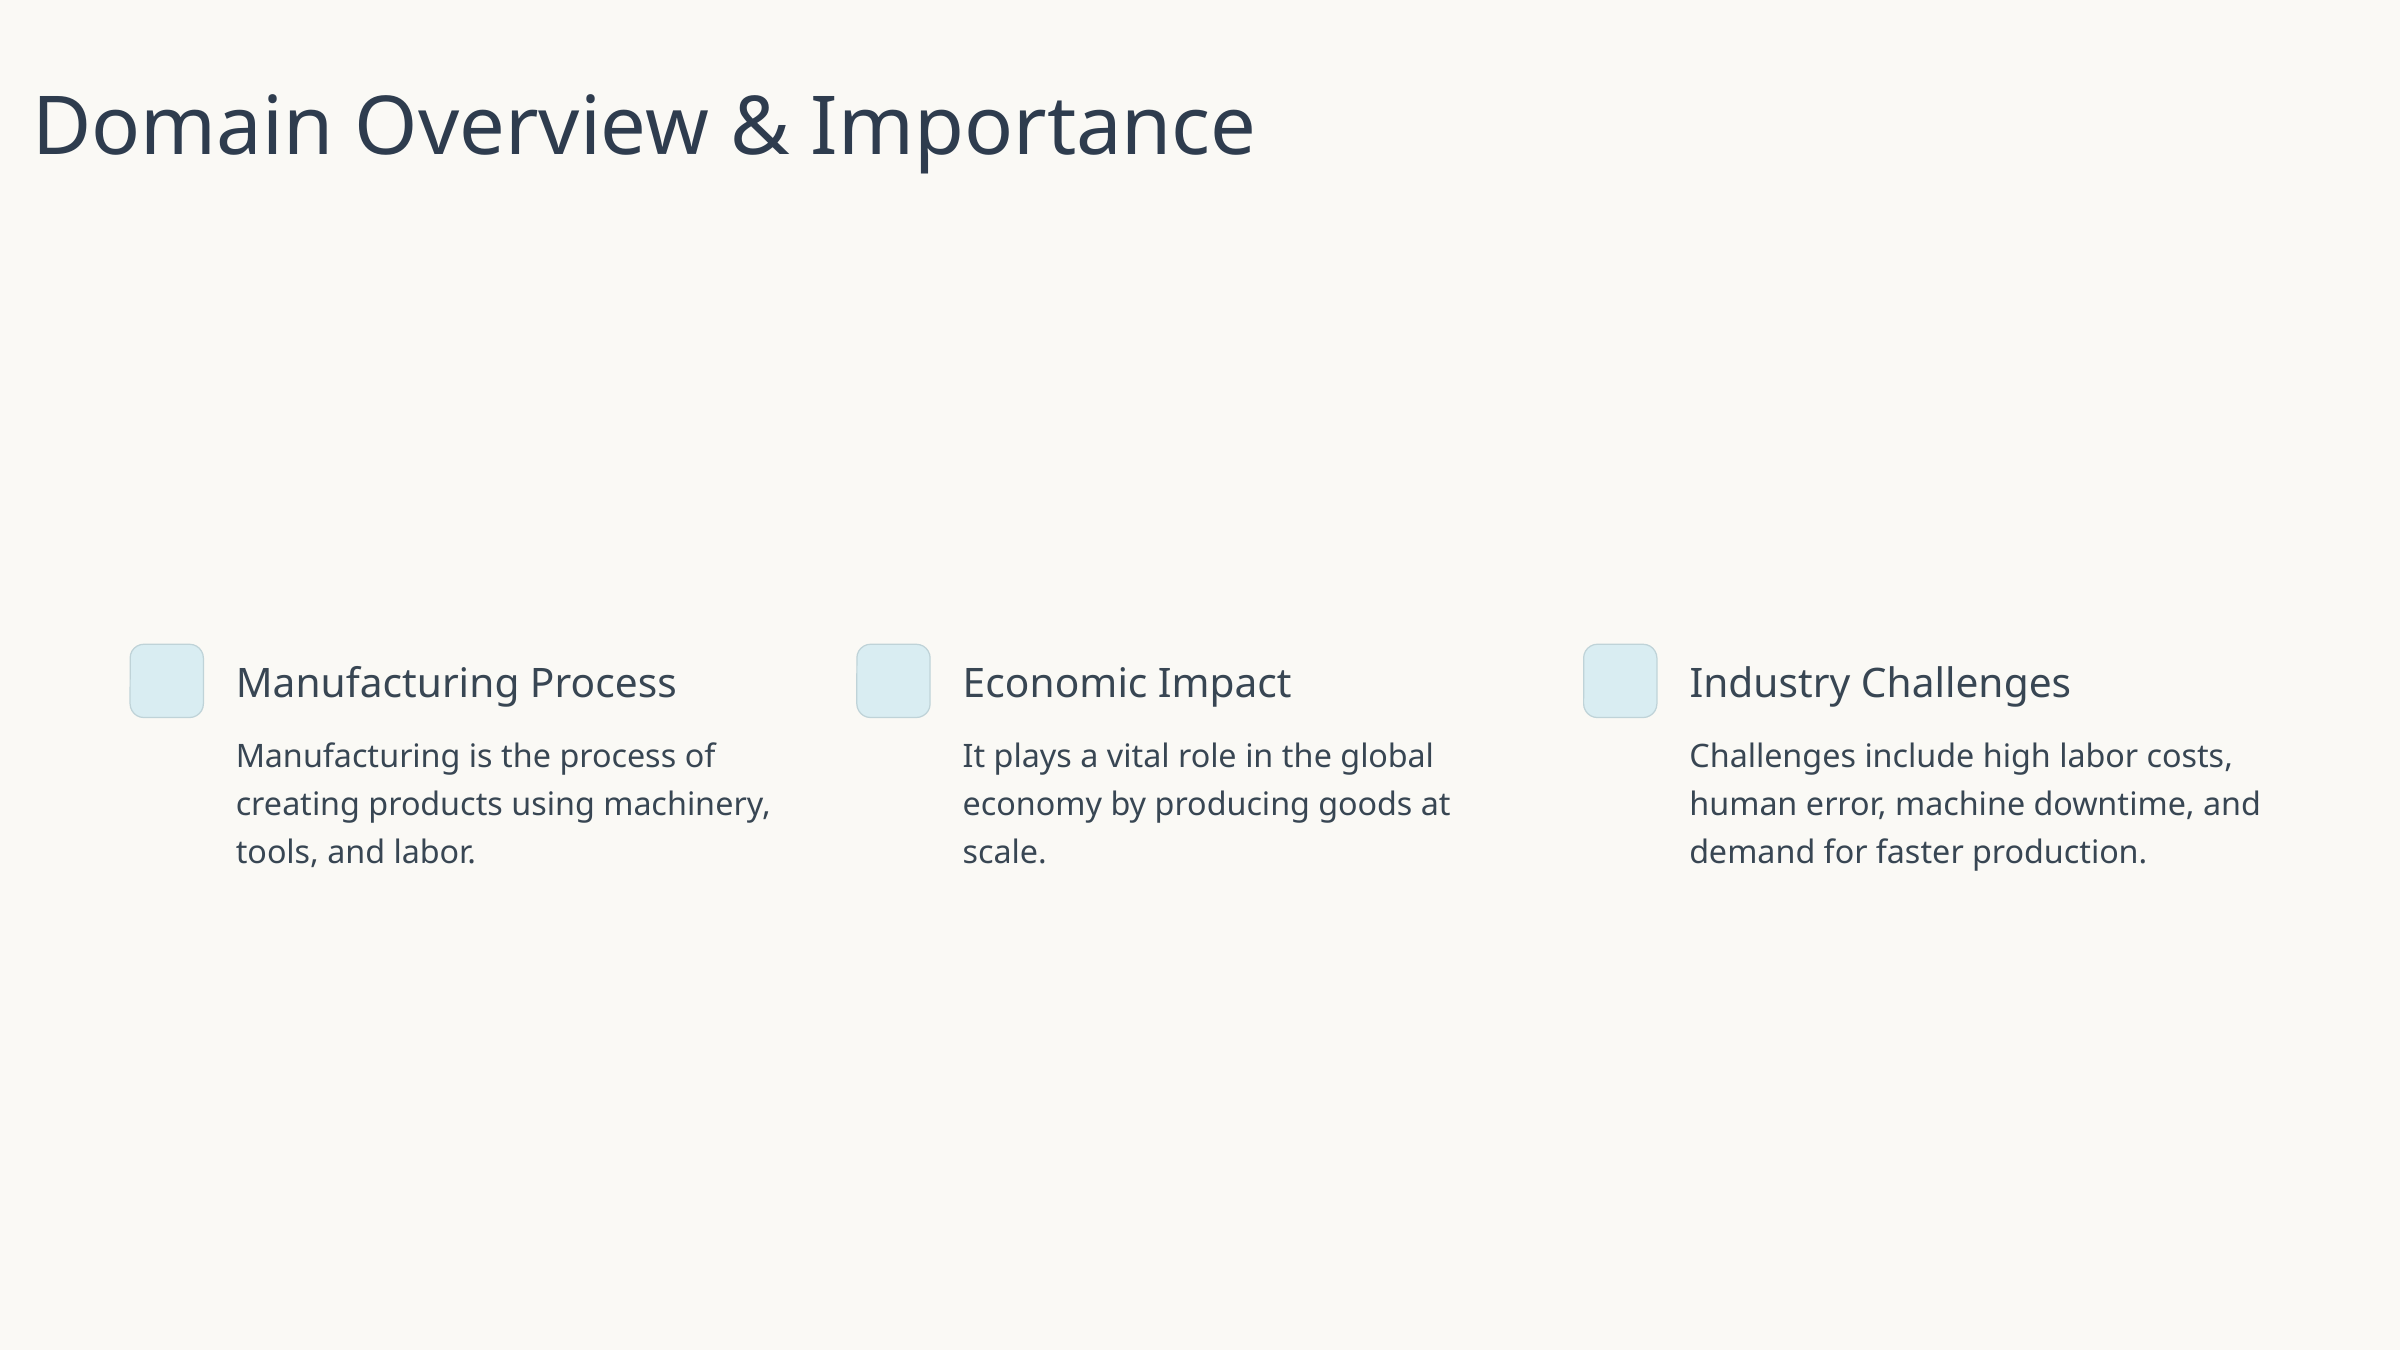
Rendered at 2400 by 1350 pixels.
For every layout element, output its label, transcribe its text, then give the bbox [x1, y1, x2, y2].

text_box It plays a vital role in the global economy by producing goods at scale. [962, 725, 1543, 824]
text_box Economic Impact [962, 655, 1370, 707]
text_box Manufacturing Process [235, 655, 661, 707]
text_box [856, 644, 931, 718]
text_box Industry Challenges [1689, 655, 2097, 707]
text_box [130, 644, 204, 718]
text_box [1583, 644, 1657, 718]
text_box Manufacturing is the process of creating products using machinery, tools, and labor. [235, 725, 817, 873]
text_box Challenges include high labor costs, human error, machine downtime, and demand for faster production. [1689, 725, 2270, 873]
text_box Domain Overview & Importance [32, 69, 1224, 172]
